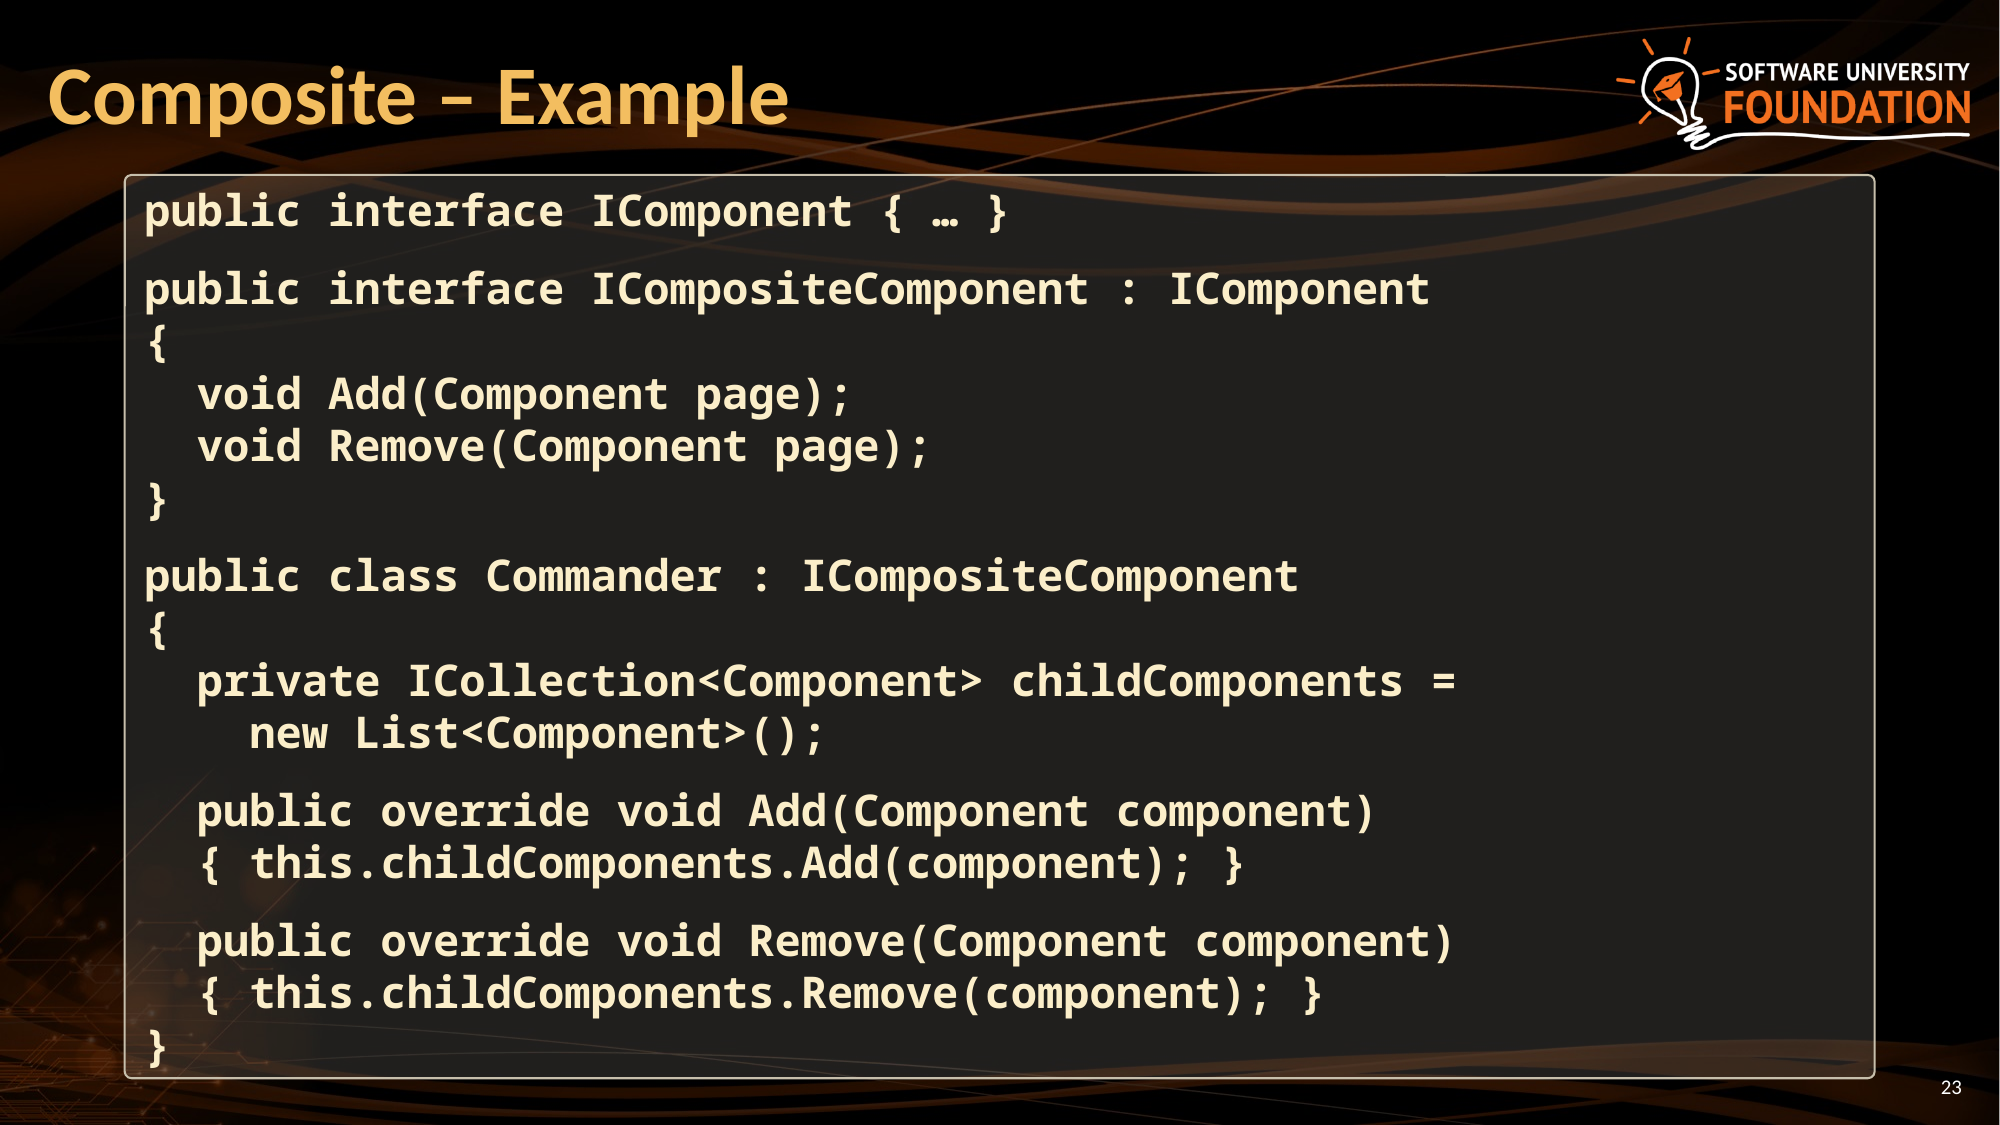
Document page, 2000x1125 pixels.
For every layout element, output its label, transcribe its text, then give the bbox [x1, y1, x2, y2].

title Composite – Example [30, 6, 1602, 189]
text_box public interface IComponent { … } public interface ICompositeComponent : IComponent { void Add(Component page); void Remove(Component page); } public class Commander : ICompositeComponent { private ICollection<Component> childComponents = new List<Component>(); public override void Add(Component component) { this.childComponents.Add(component); } public override void Remove(Component component) { this.childComponents.Remove(component); } } [124, 174, 1875, 1079]
slide_number 23 [1897, 1070, 1968, 1103]
picture [0, 0, 2000, 1125]
